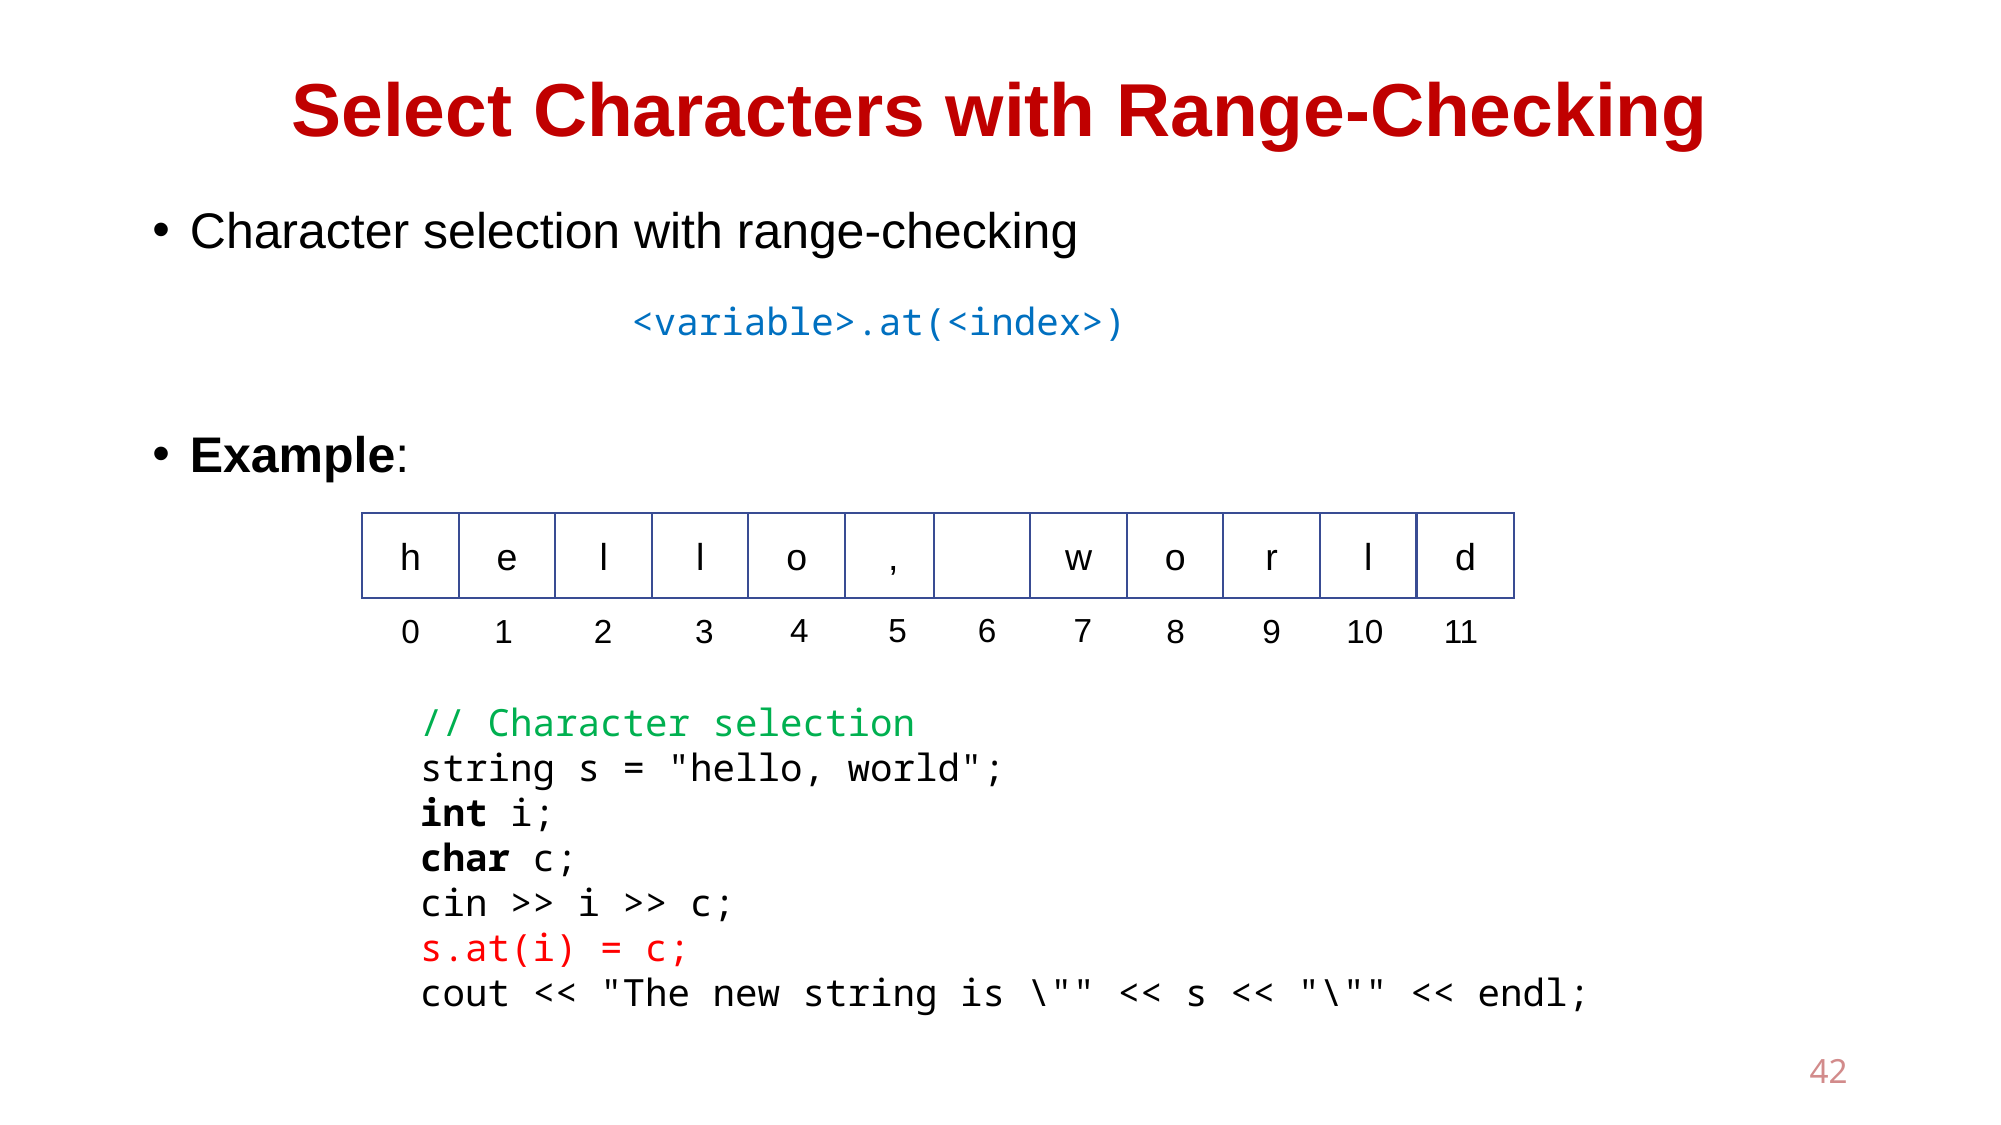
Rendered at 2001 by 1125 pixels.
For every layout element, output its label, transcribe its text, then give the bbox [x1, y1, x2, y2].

list Character selection with range-checking Example: [137, 197, 1863, 1025]
text_box <variable>.at(<index>) [616, 290, 1320, 350]
text_box // Character selection string s = "hello, world"; int i; char c; cin >> i >> c; s.at(i) = c; cout << "The new string is \"" << s << "\"" << endl; [405, 691, 1617, 1021]
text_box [362, 513, 1514, 659]
title Select Characters with Range-Checking [137, 59, 1863, 166]
slide_number 42 [1412, 1042, 1863, 1103]
